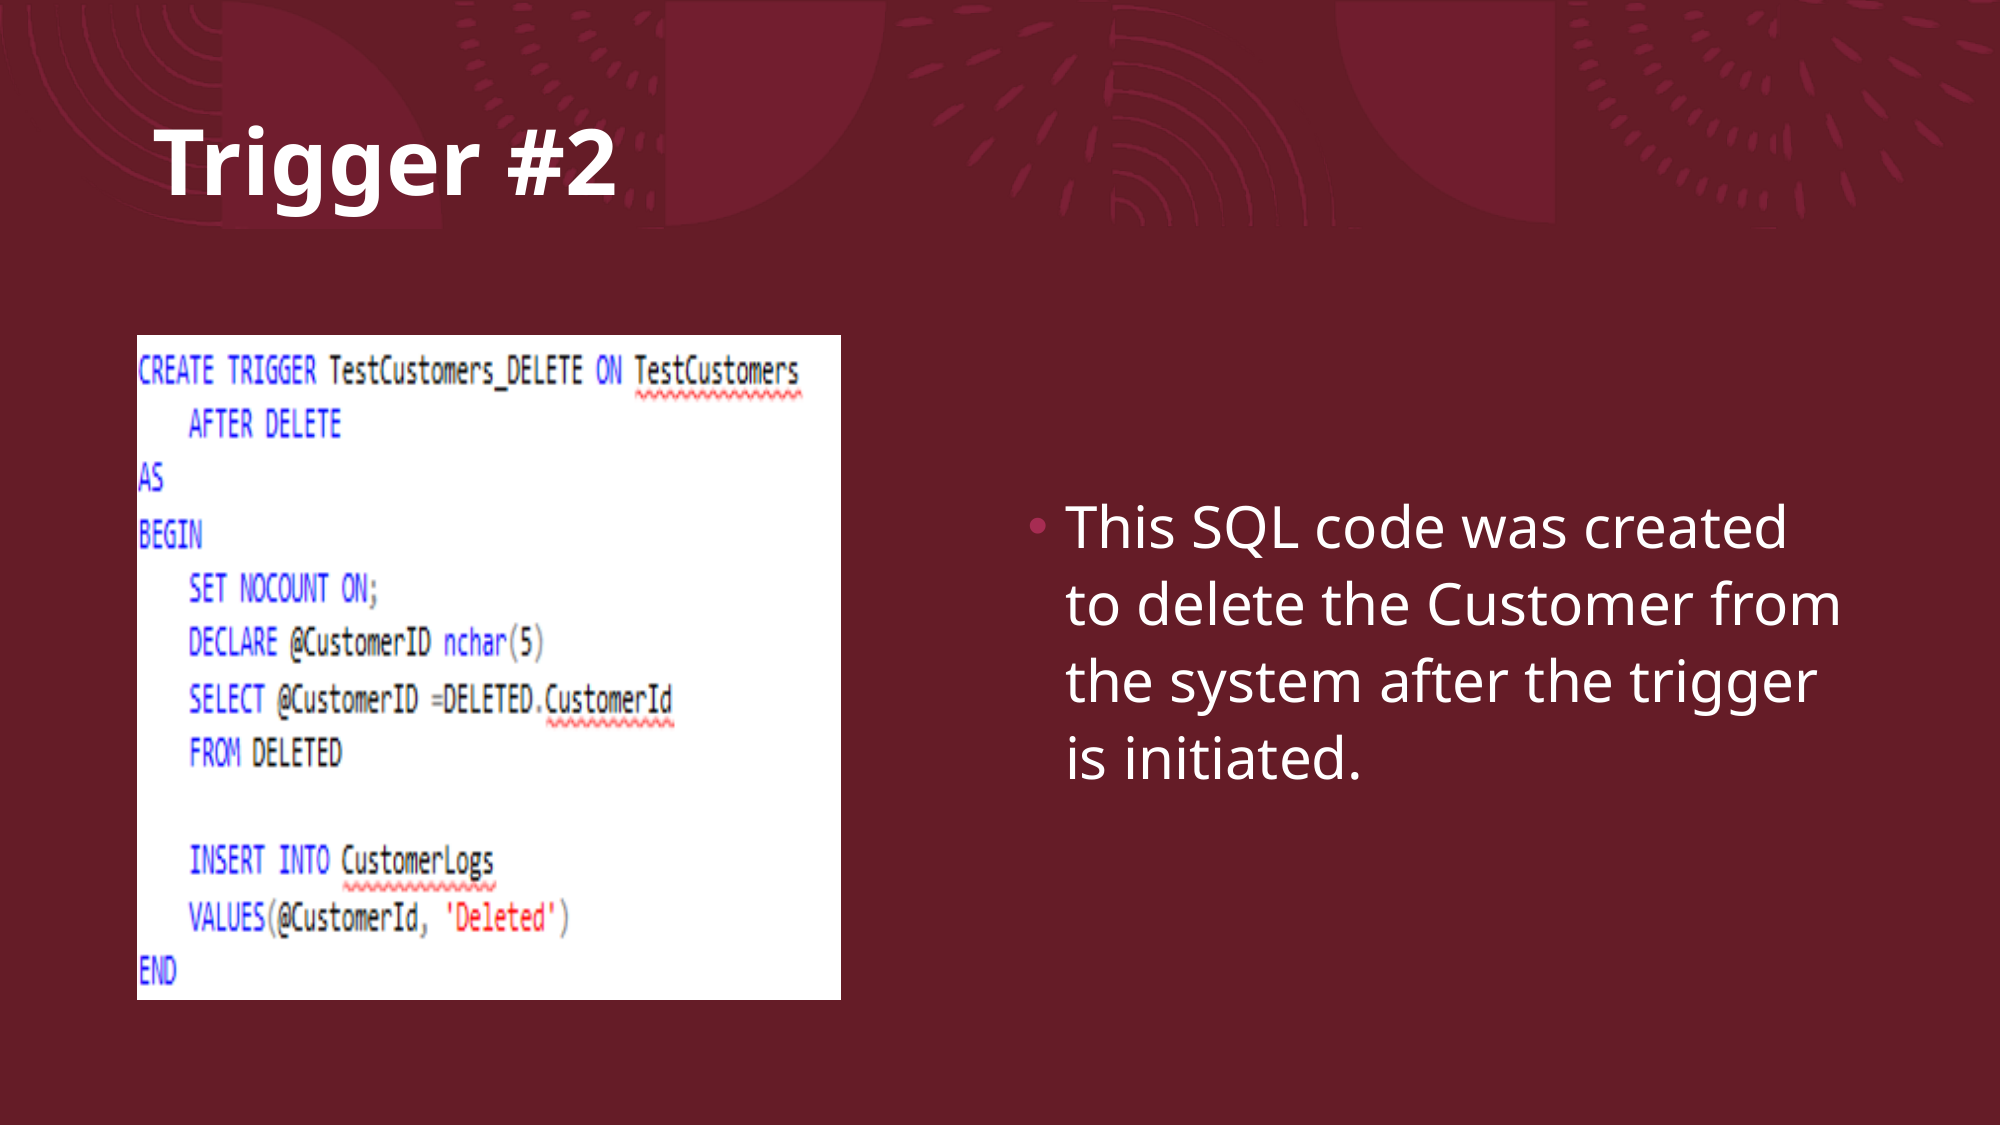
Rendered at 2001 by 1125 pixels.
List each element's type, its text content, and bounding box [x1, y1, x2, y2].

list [137, 335, 841, 1001]
title Trigger #2 [137, 50, 1863, 268]
list This SQL code was created to delete the Customer from the system after the trigger is initiated. [1012, 476, 1863, 836]
